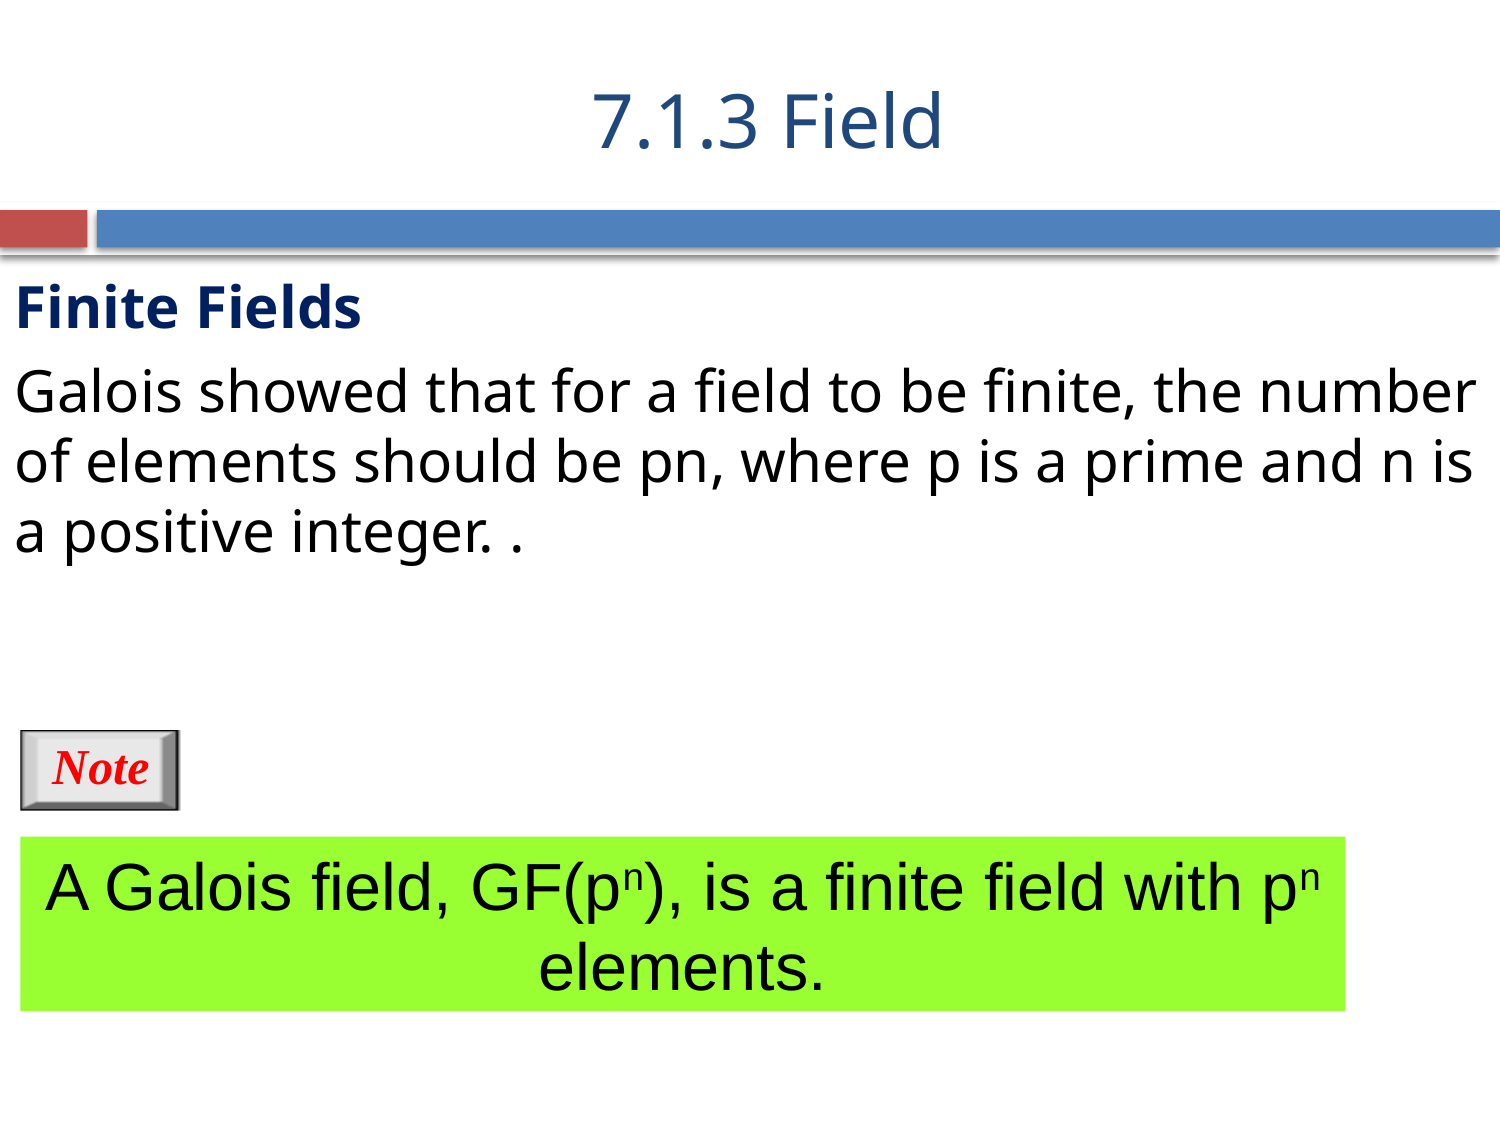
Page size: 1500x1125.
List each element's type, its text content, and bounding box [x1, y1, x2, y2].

picture [19, 729, 181, 811]
text_box Finite Fields Galois showed that for a field to be finite, the number of elements should be pn, where p is a prime and n is a positive integer. . [0, 262, 1500, 1125]
title 7.1.3 Field [100, 37, 1438, 200]
text_box A Galois field, GF(pn), is a finite field with pn elements. [20, 836, 1346, 1012]
